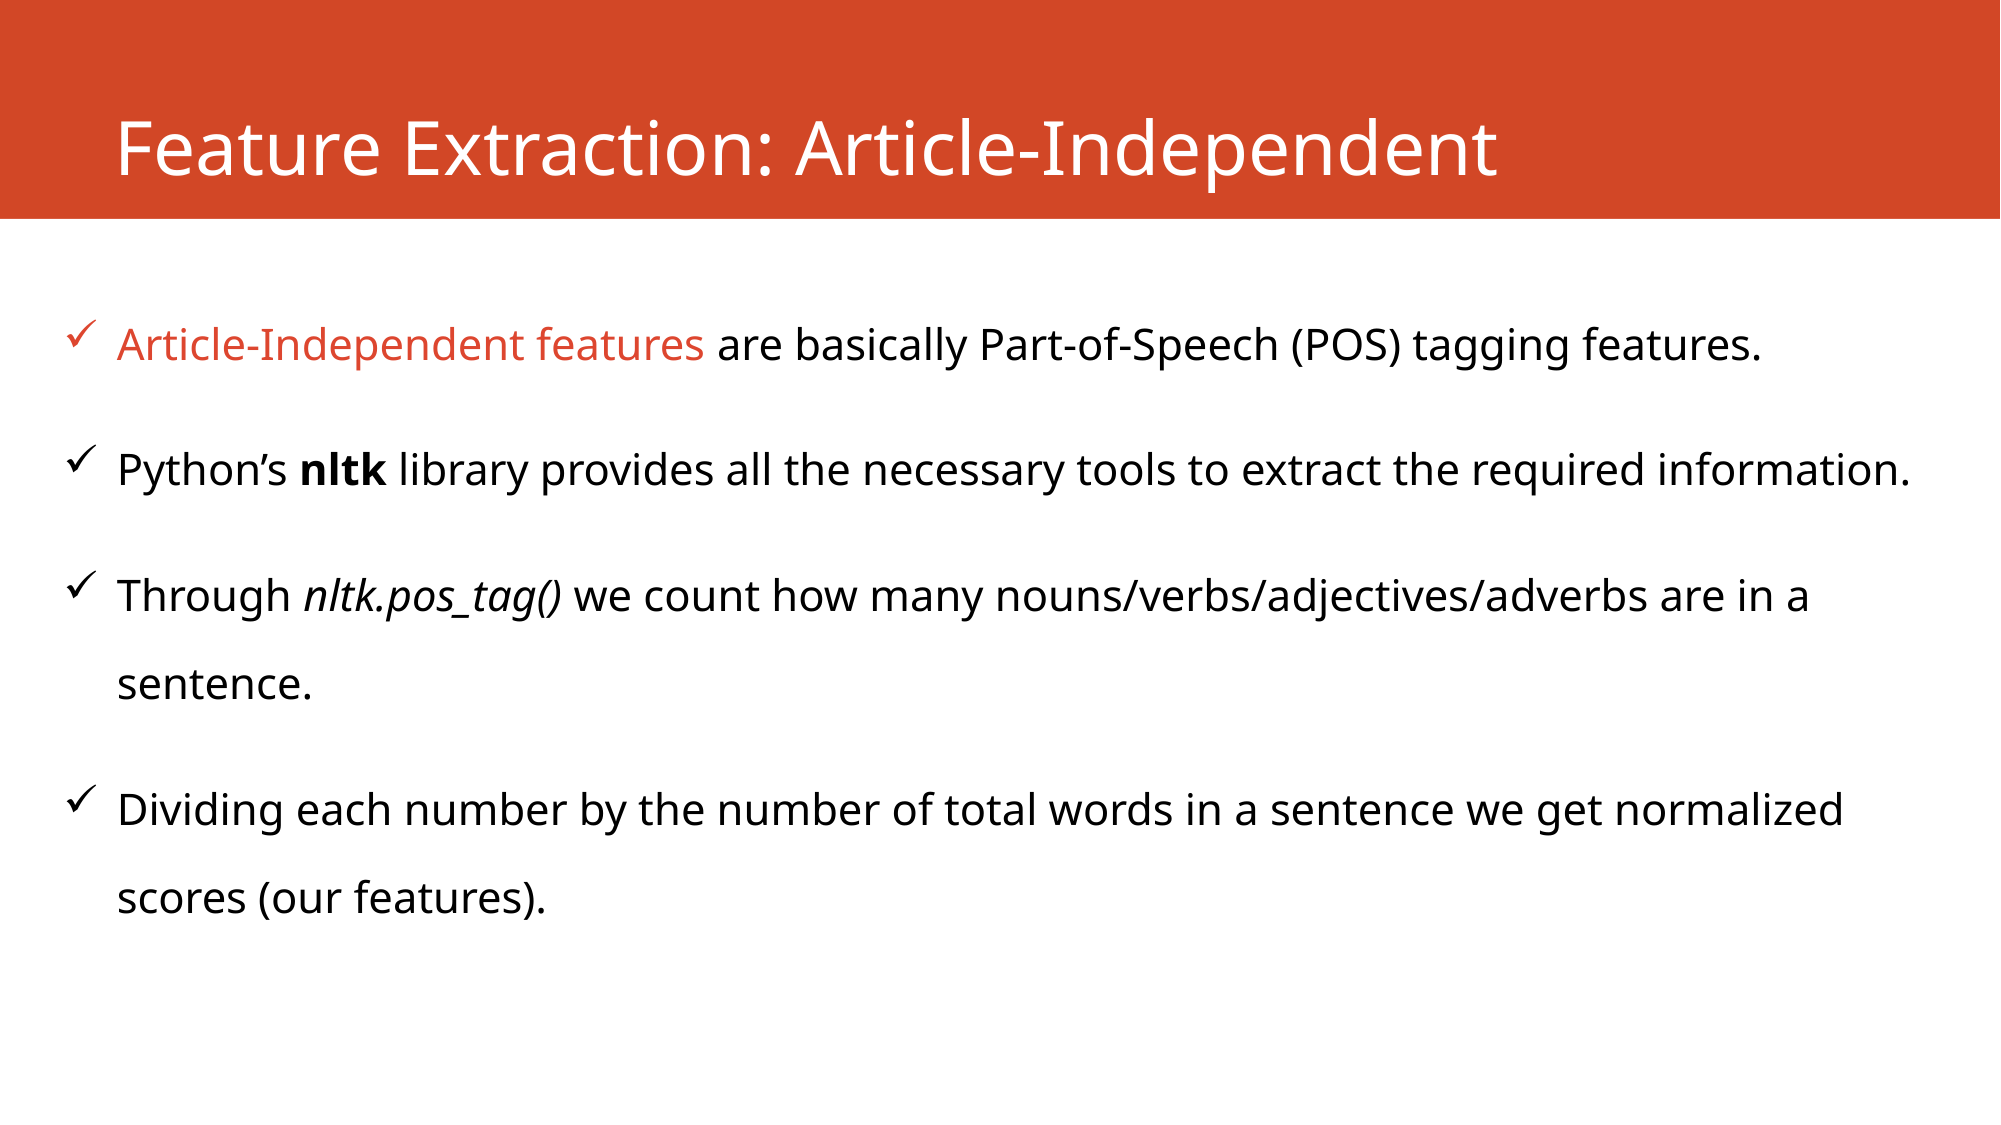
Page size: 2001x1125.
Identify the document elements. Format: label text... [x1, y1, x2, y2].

list Article-Independent features are basically Part-of-Speech (POS) tagging features. Python’s nltk library provides all the necessary tools to extract the required information. Through nltk.pos_tag() we count how many nouns/verbs/adjectives/adverbs are in a sentence. Dividing each number by the number of total words in a sentence we get normalized scores (our features). [48, 272, 1952, 996]
title Feature Extraction: Article-Independent [98, 0, 1863, 199]
